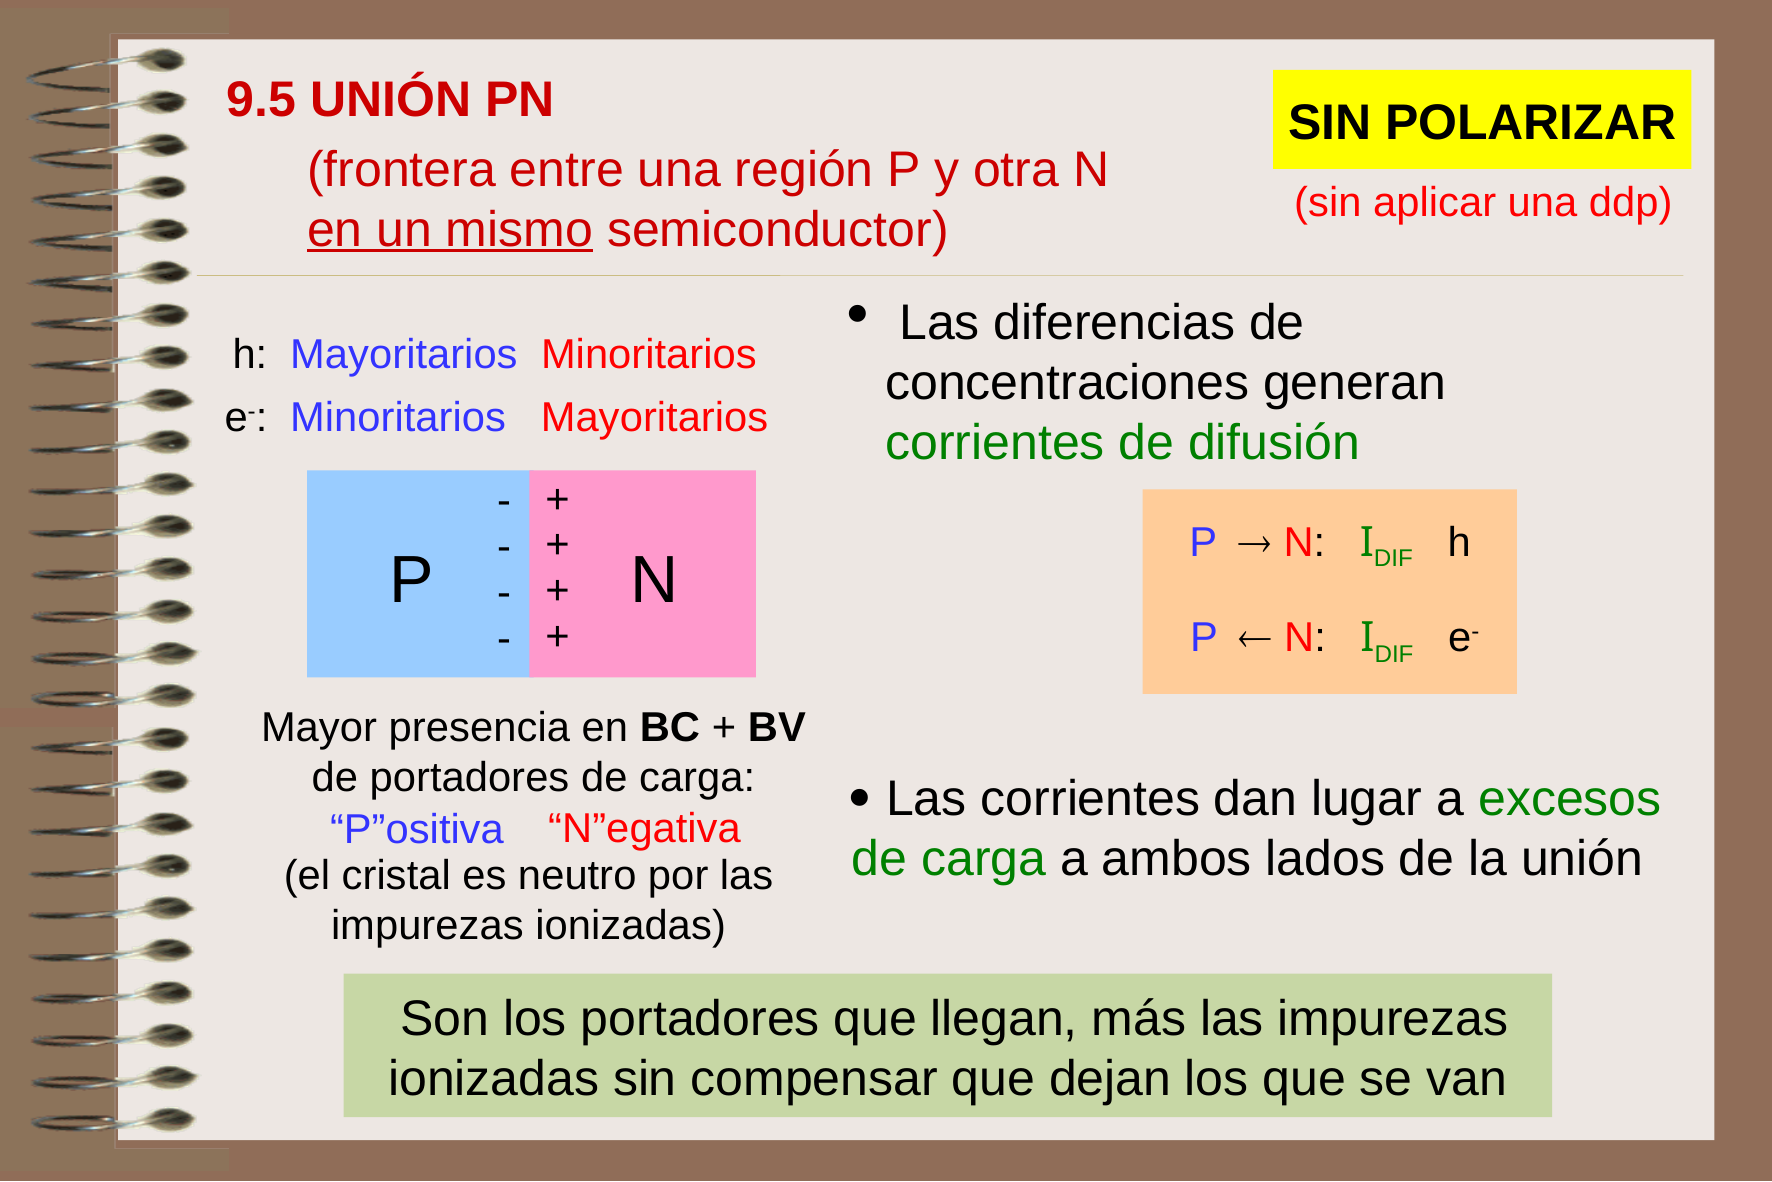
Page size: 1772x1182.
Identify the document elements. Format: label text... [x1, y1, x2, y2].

text_box Son los portadores que llegan, más las impurezas ionizadas sin compensar que dejan los que se van [343, 973, 1553, 1118]
picture [0, 8, 229, 708]
text_box  Las corrientes dan lugar a excesos de carga a ambos lados de la unión [827, 745, 1688, 905]
text_box SIN POLARIZAR [1273, 69, 1692, 169]
text_box 9.5 UNIÓN PN [210, 58, 643, 135]
text_box h: Mayoritarios Minoritarios [217, 307, 772, 397]
picture [0, 727, 229, 1171]
text_box Las diferencias de concentraciones generan corrientes de difusión [835, 270, 1694, 489]
text_box (frontera entre una región P y otra N en un mismo semiconductor) [292, 116, 1155, 276]
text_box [306, 470, 757, 678]
text_box e-: Minoritarios Mayoritarios [179, 370, 814, 460]
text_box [239, 680, 823, 969]
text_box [1142, 489, 1518, 695]
text_box (sin aplicar una ddp) [1279, 155, 1688, 245]
